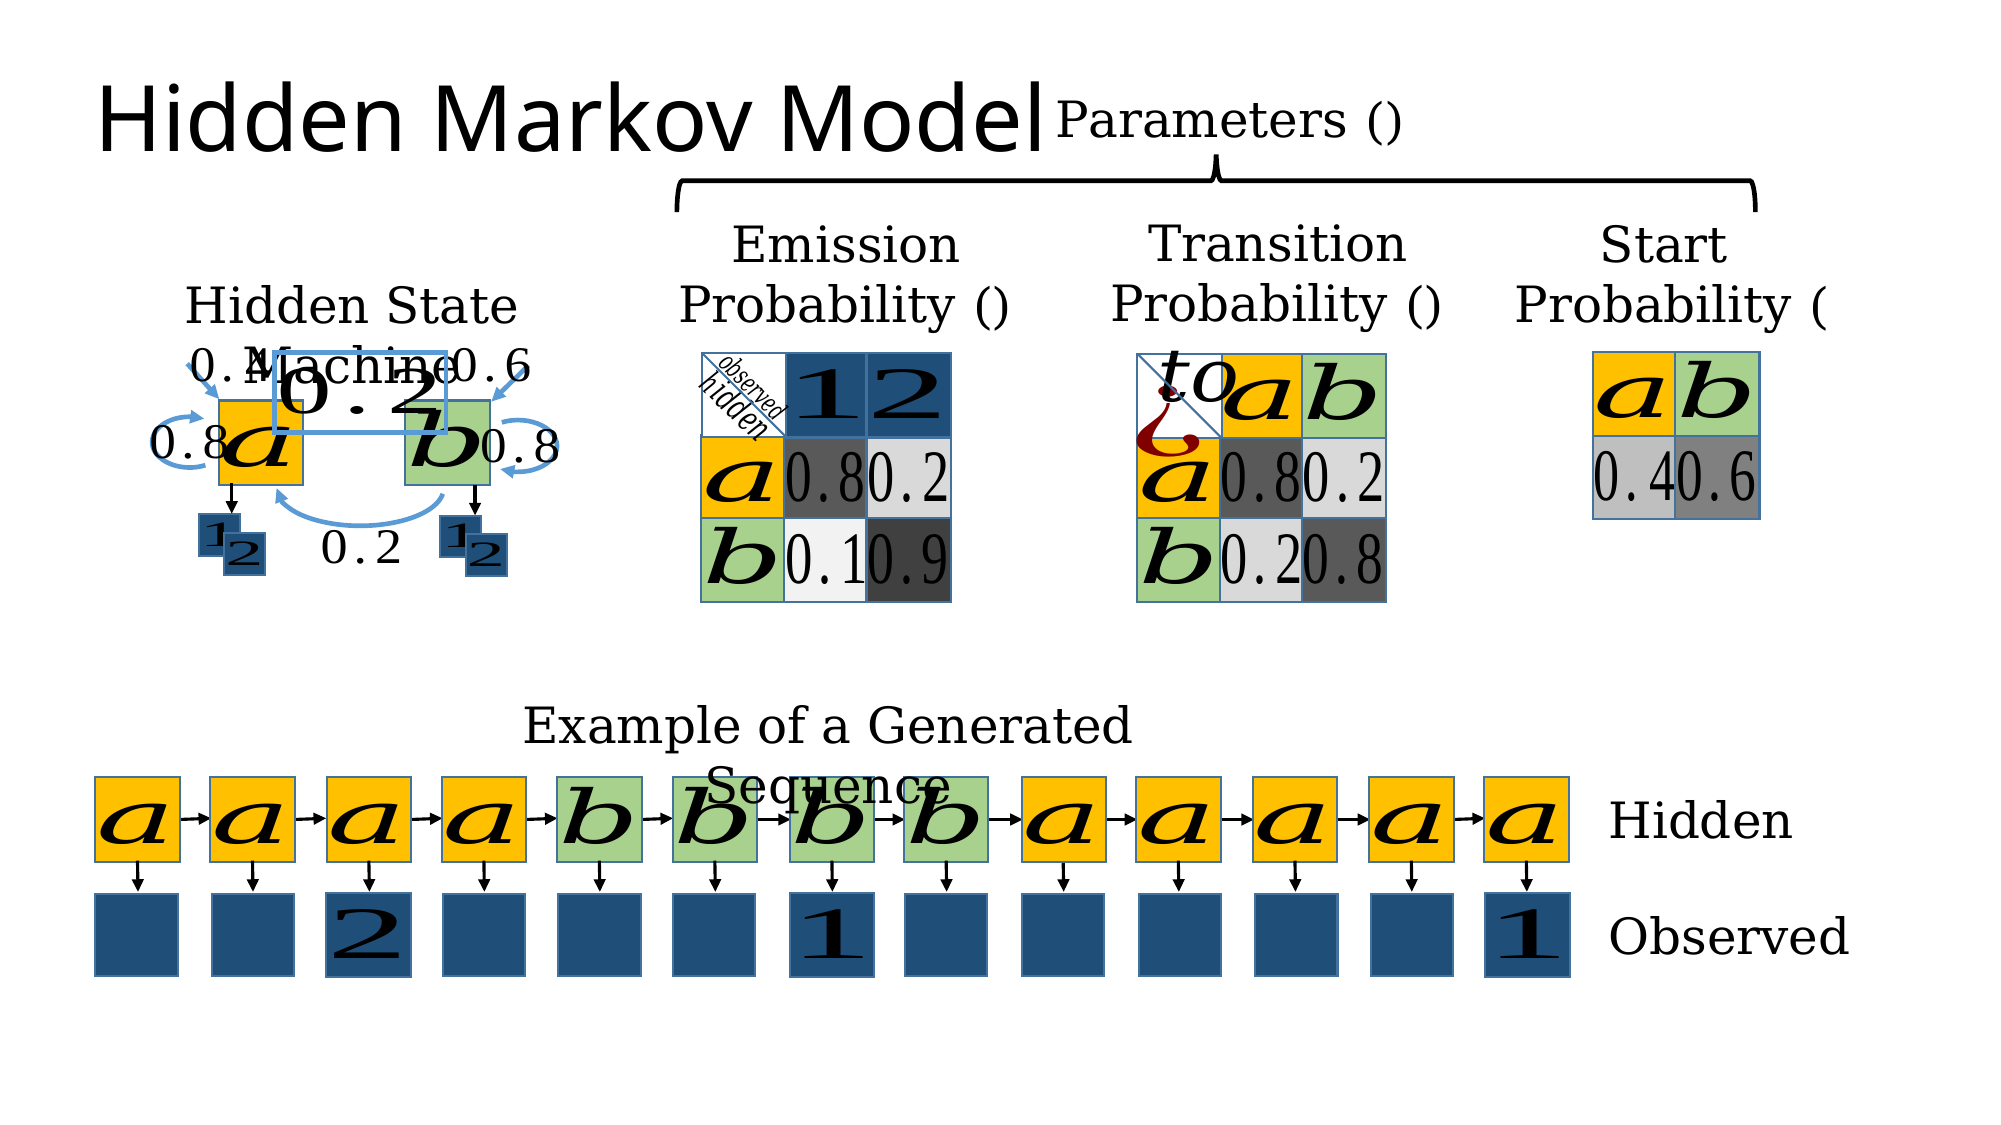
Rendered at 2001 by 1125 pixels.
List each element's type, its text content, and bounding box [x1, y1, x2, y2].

text_box Hidden State Machine [92, 265, 611, 401]
text_box [676, 155, 1756, 213]
text_box [500, 419, 550, 478]
text_box [156, 427, 169, 457]
text_box [540, 446, 553, 461]
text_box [187, 363, 220, 400]
text_box Hidden [1593, 781, 1912, 857]
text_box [701, 352, 786, 437]
text_box [274, 488, 444, 527]
text_box [541, 431, 552, 444]
text_box [552, 438, 558, 451]
title Hidden Markov Model [79, 13, 1805, 231]
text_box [491, 365, 529, 402]
text_box [159, 410, 206, 469]
text_box Observed [1593, 896, 1912, 972]
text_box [1137, 353, 1221, 438]
text_box Example of a Generated Sequence [453, 686, 1204, 821]
